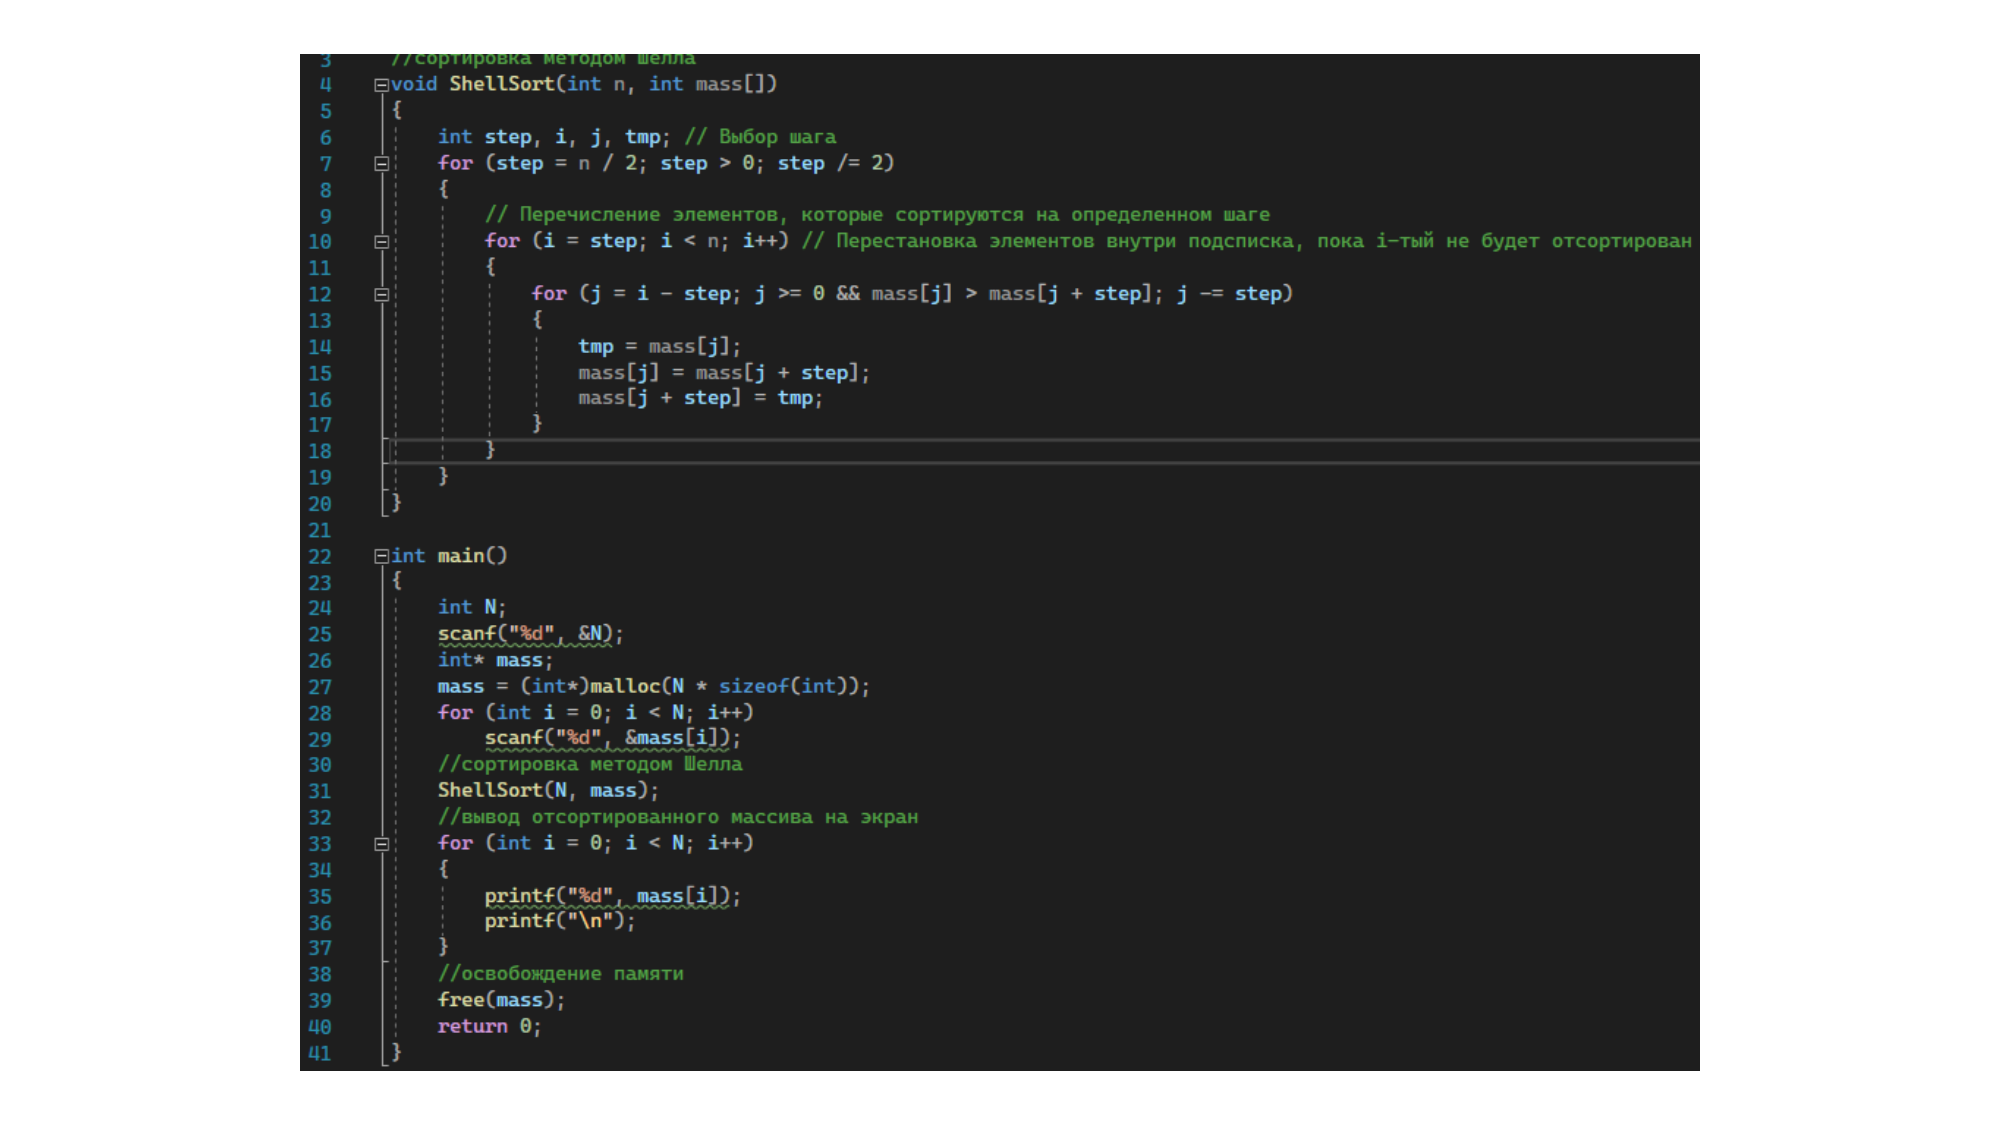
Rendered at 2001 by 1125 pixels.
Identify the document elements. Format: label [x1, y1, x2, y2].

list [300, 54, 1700, 1071]
